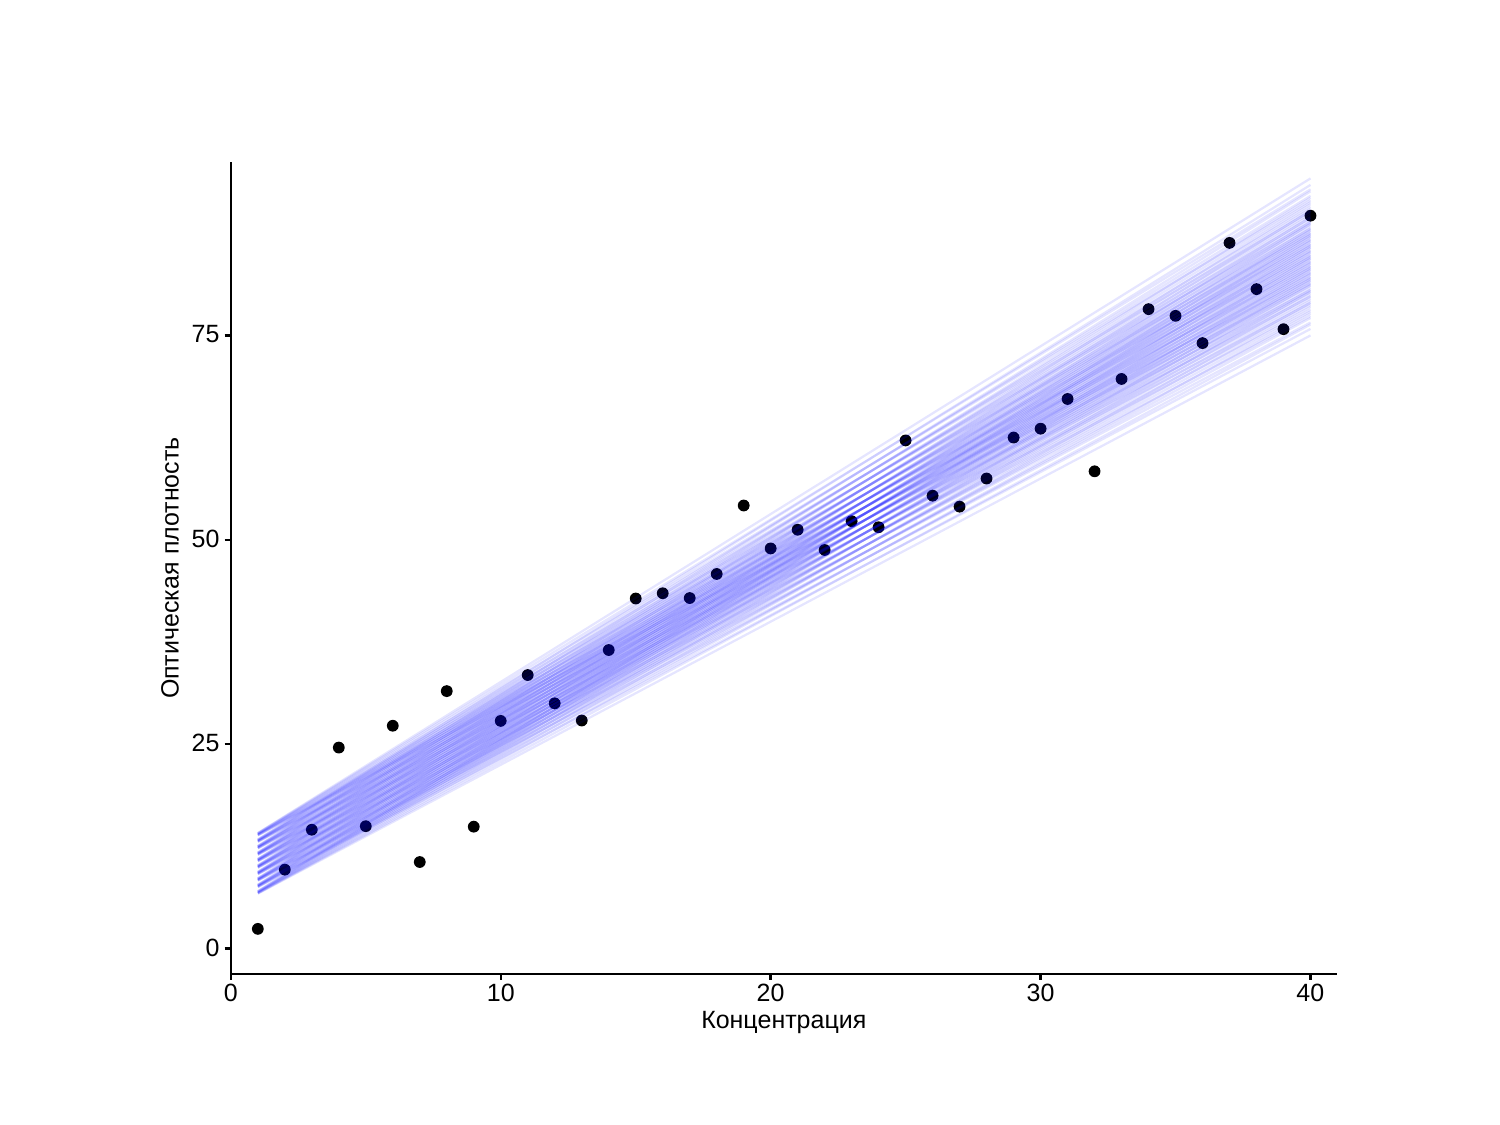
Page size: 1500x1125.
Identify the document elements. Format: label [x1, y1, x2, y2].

text_box [149, 149, 1351, 1051]
